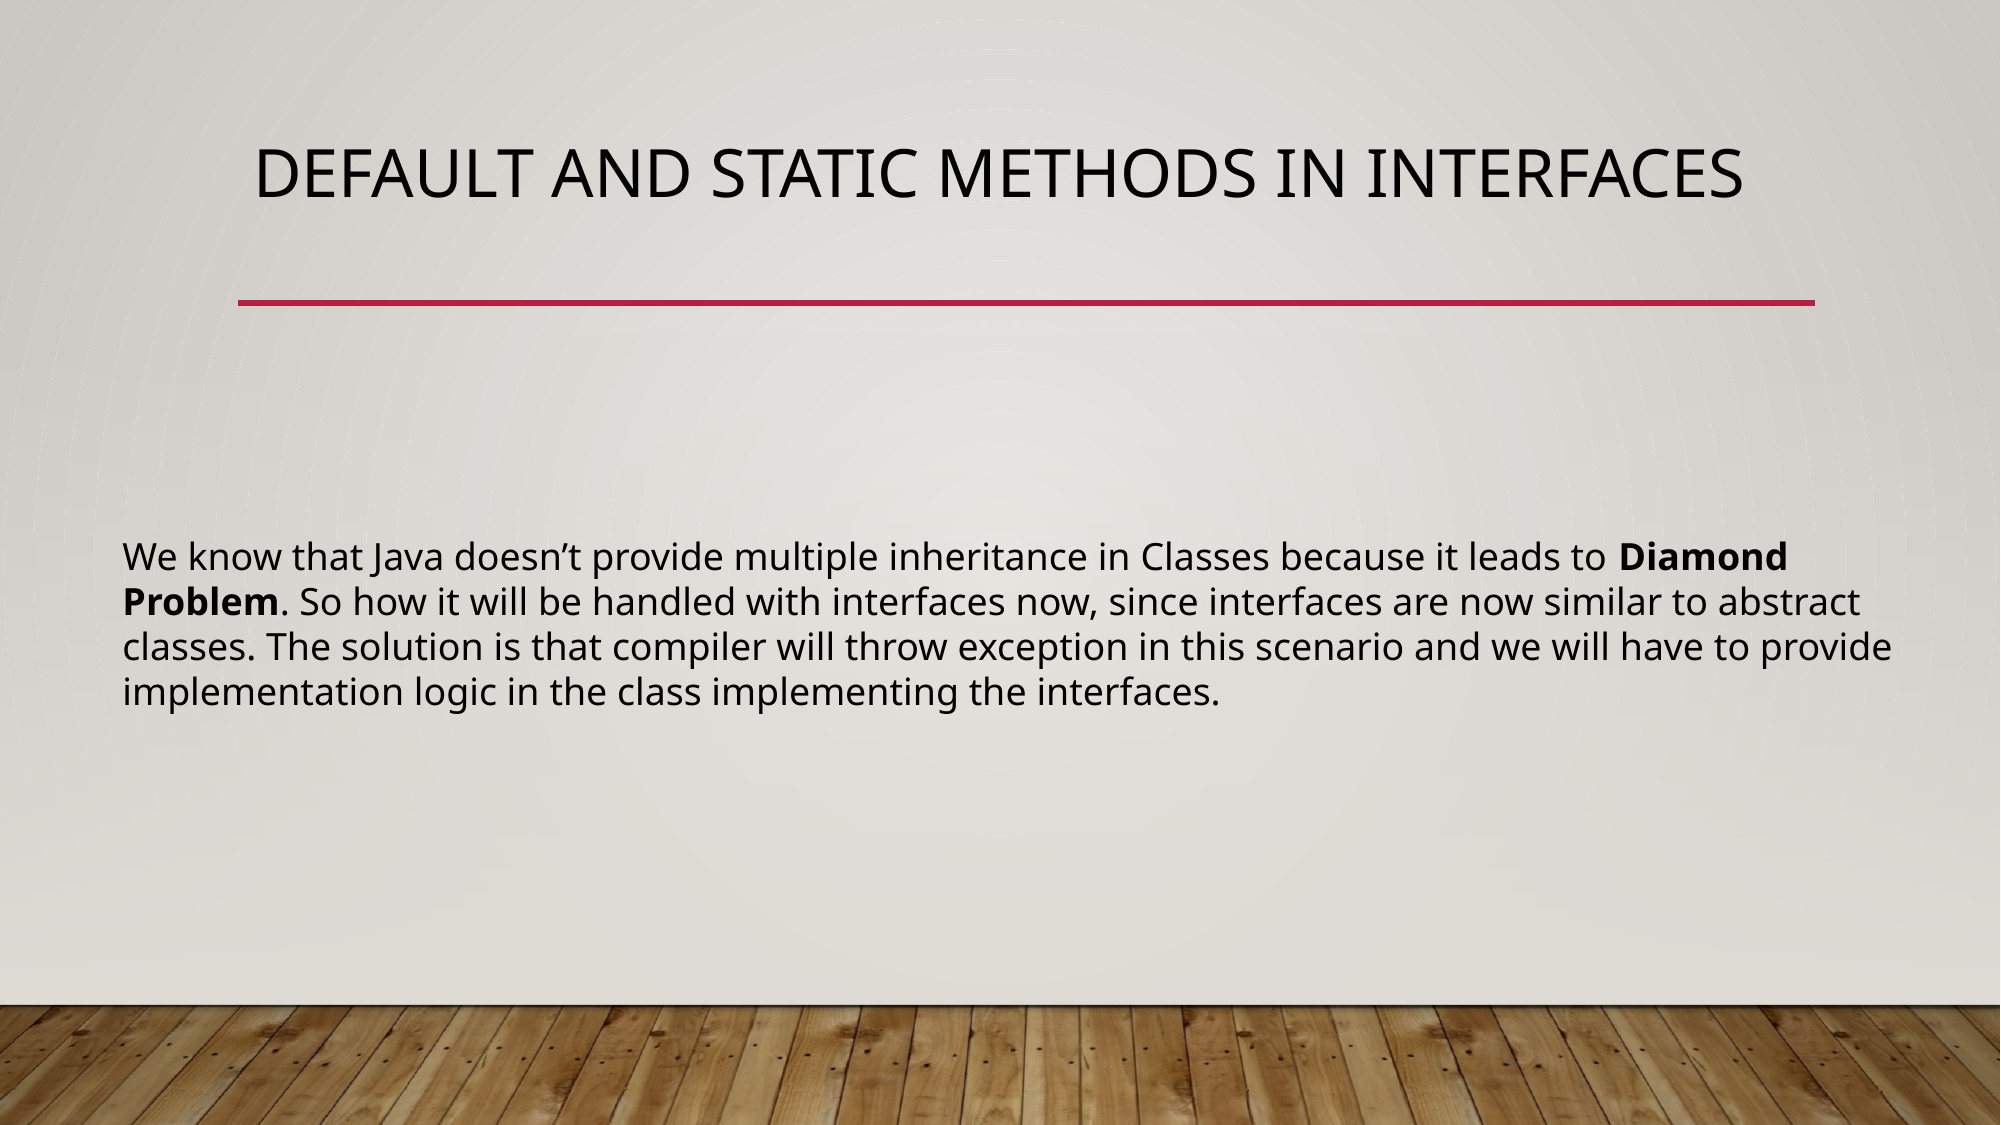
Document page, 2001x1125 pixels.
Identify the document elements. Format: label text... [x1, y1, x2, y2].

text_box We know that Java doesn’t provide multiple inheritance in Classes because it leads to Diamond Problem. So how it will be handled with interfaces now, since interfaces are now similar to abstract classes. The solution is that compiler will throw exception in this scenario and we will have to provide implementation logic in the class implementing the interfaces. [107, 524, 1919, 720]
title default and static methods in Interfaces [238, 131, 1814, 305]
picture [0, 1005, 2000, 1125]
